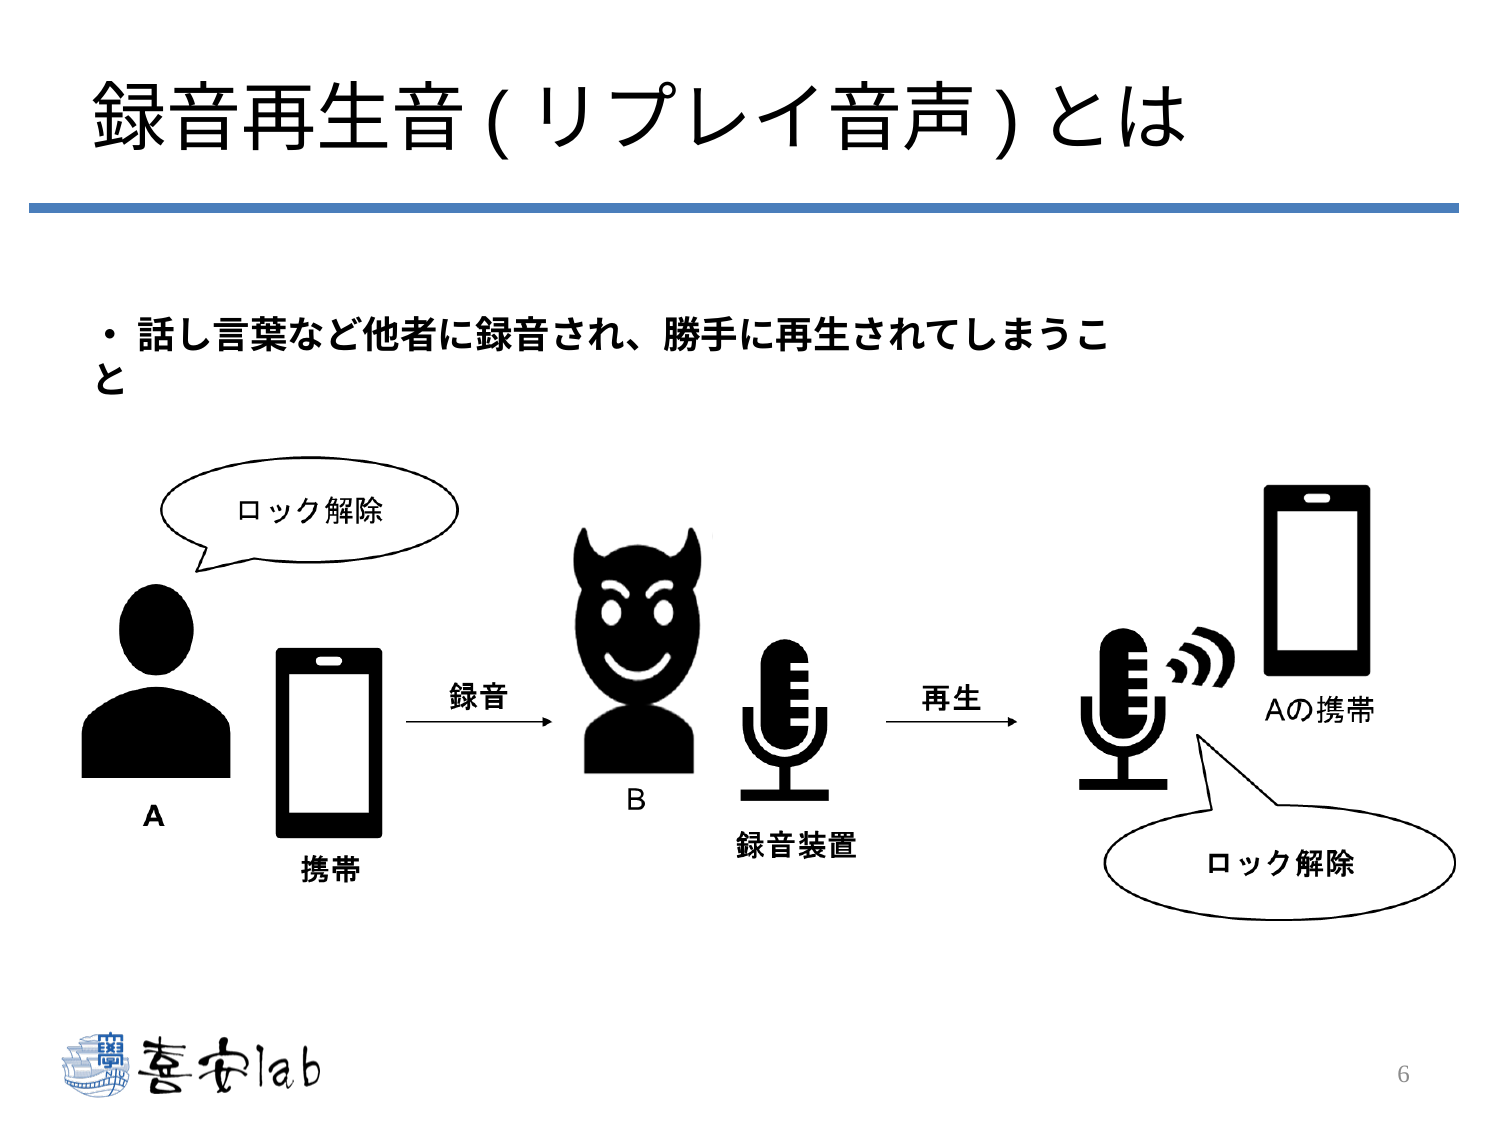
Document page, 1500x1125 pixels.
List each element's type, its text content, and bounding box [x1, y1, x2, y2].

text_box ・ 話し言葉など他者に録音され、勝手に再生されてしまうこと [76, 303, 1163, 409]
slide_number 6 [1328, 1042, 1425, 1103]
title 録音再生音(リプレイ音声)とは [76, 44, 1426, 185]
picture [53, 1023, 320, 1106]
picture [43, 455, 1456, 921]
